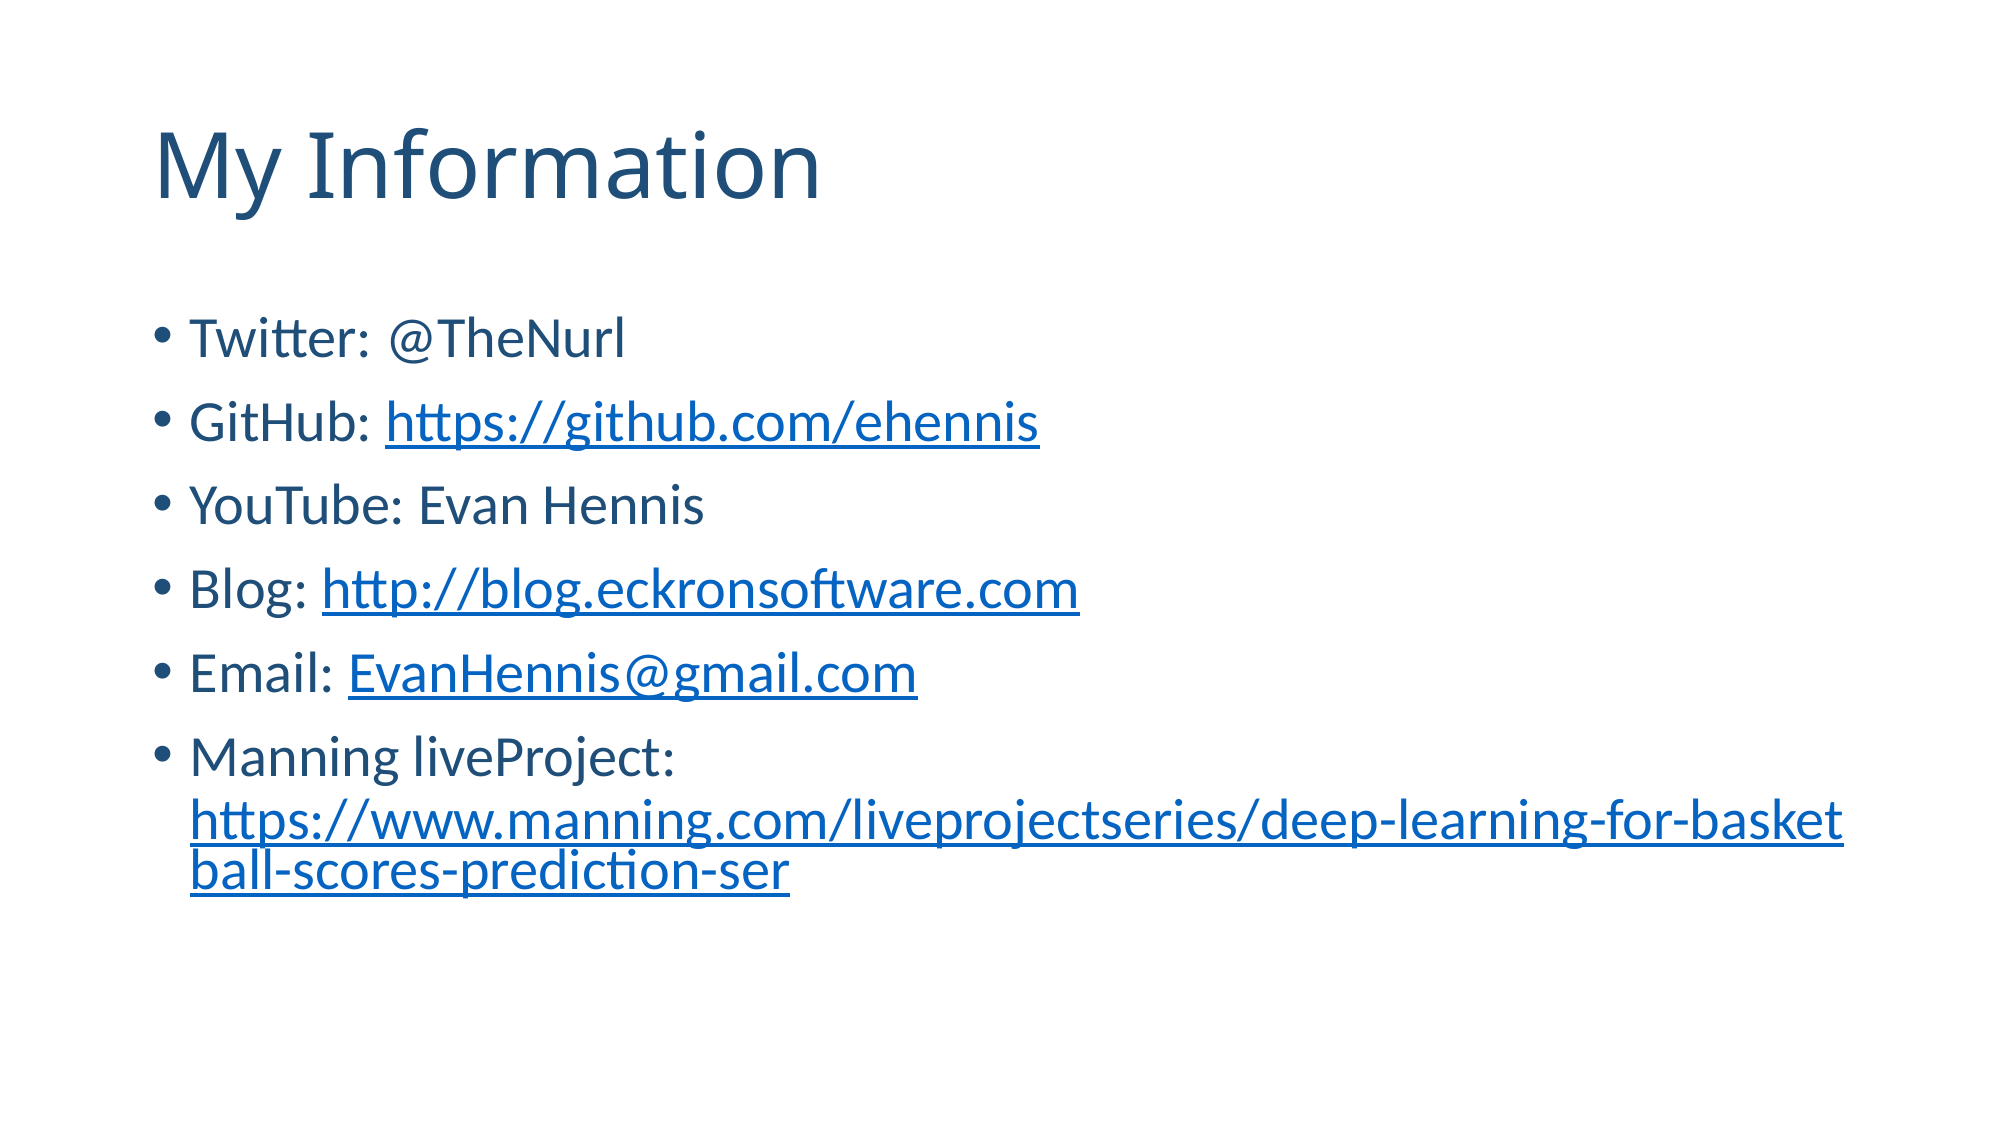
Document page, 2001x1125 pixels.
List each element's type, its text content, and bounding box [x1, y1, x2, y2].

list Twitter: @TheNurl GitHub: https://github.com/ehennis YouTube: Evan Hennis Blog: http://blog.eckronsoftware.com Email: EvanHennis@gmail.com Manning liveProject: https://www.manning.com/liveprojectseries/deep-learning-for-basketball-scores-prediction-ser [137, 299, 1863, 1014]
title My Information [137, 59, 1863, 278]
